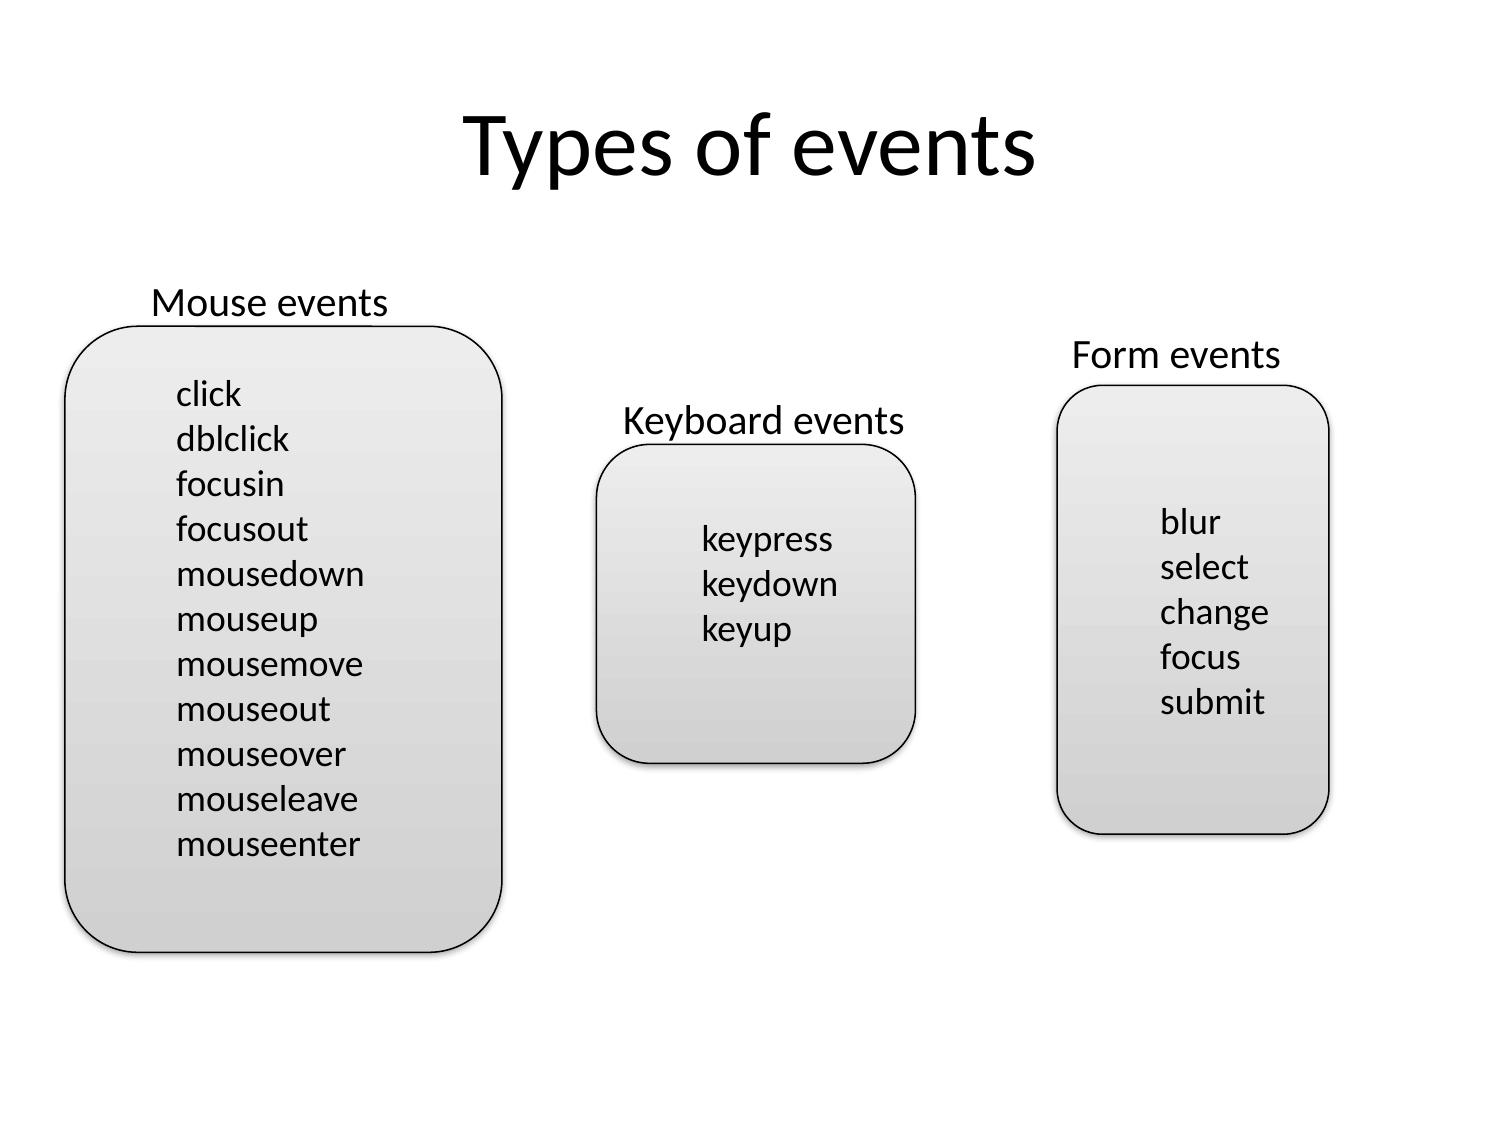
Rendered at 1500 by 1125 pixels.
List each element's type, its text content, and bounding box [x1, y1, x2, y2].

title Types of events [75, 45, 1425, 233]
text_box blur select change focus submit [1056, 385, 1330, 835]
text_box Form events [1057, 319, 1353, 385]
text_box click dblclick focusin focusout mousedown mouseup mousemove mouseout mouseover mouseleave mouseenter [64, 325, 503, 954]
text_box Keyboard events [608, 385, 928, 451]
text_box Mouse events [135, 267, 432, 332]
text_box keypress keydown keyup [595, 451, 917, 765]
